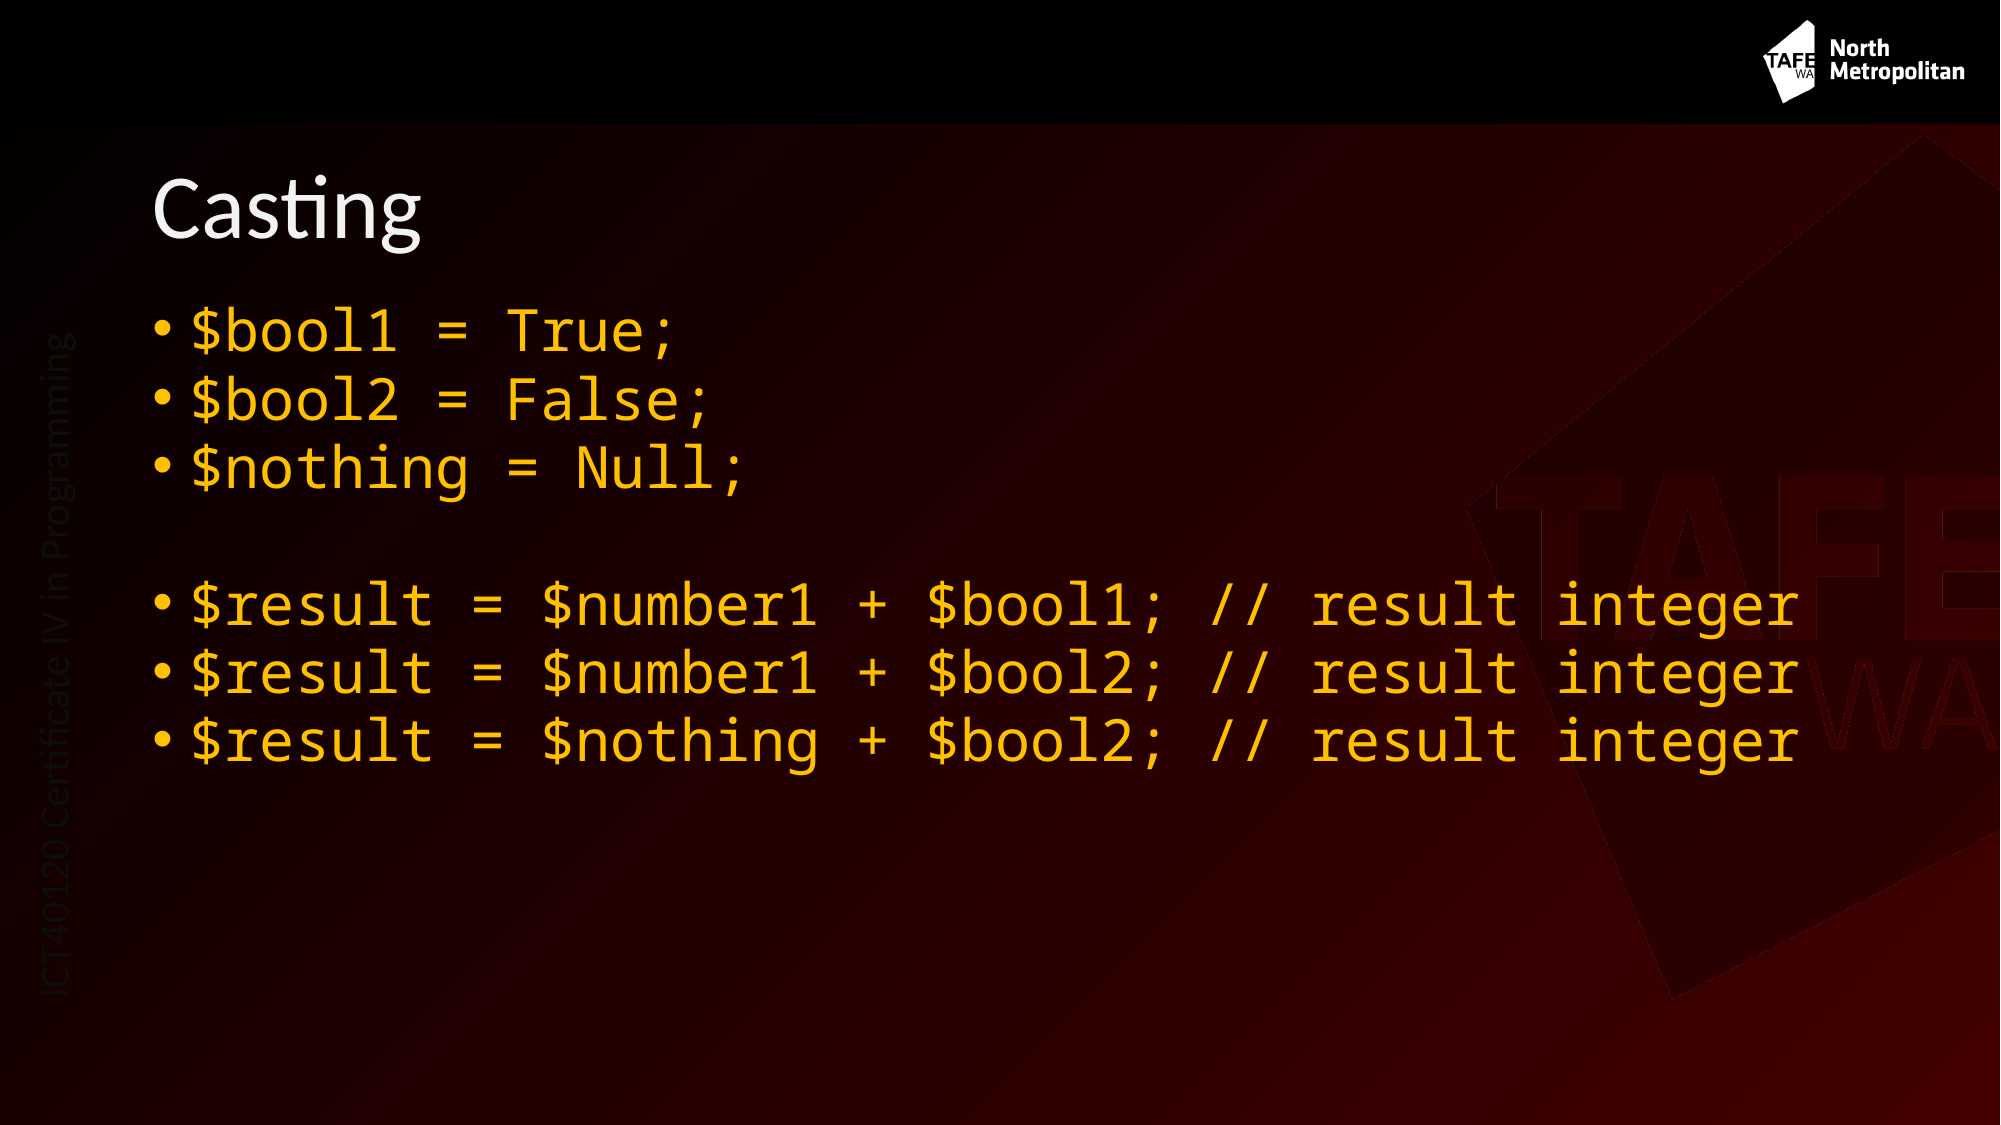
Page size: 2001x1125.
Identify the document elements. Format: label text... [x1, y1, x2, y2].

picture [0, 0, 2000, 124]
list $bool1 = True; $bool2 = False; $nothing = Null; $result = $number1 + $bool1; // result integer $result = $number1 + $bool2; // result integer $result = $nothing + $bool2; // result integer [137, 299, 1863, 1014]
title Casting [137, 126, 1863, 278]
